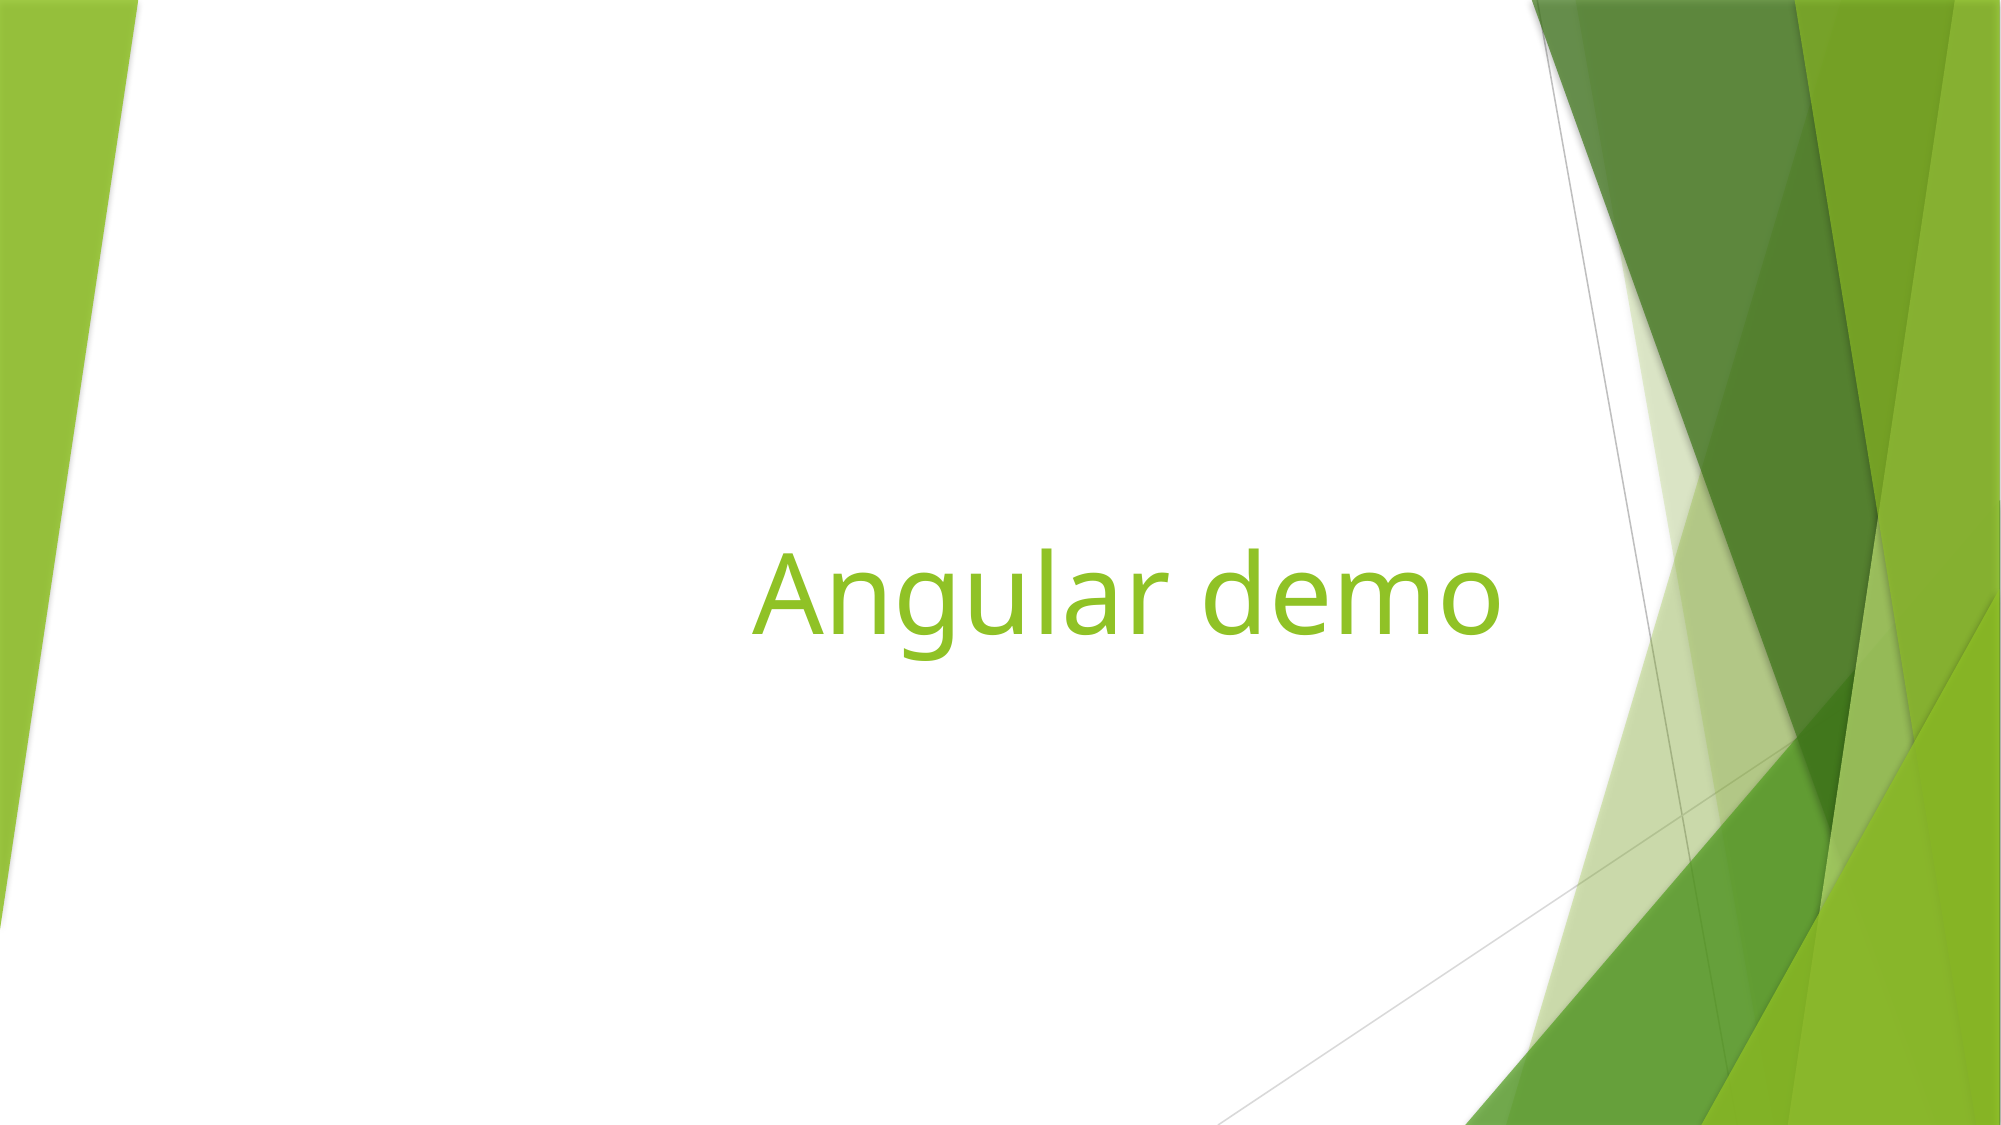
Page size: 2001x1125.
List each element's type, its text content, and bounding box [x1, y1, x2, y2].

title Angular demo [247, 394, 1522, 665]
